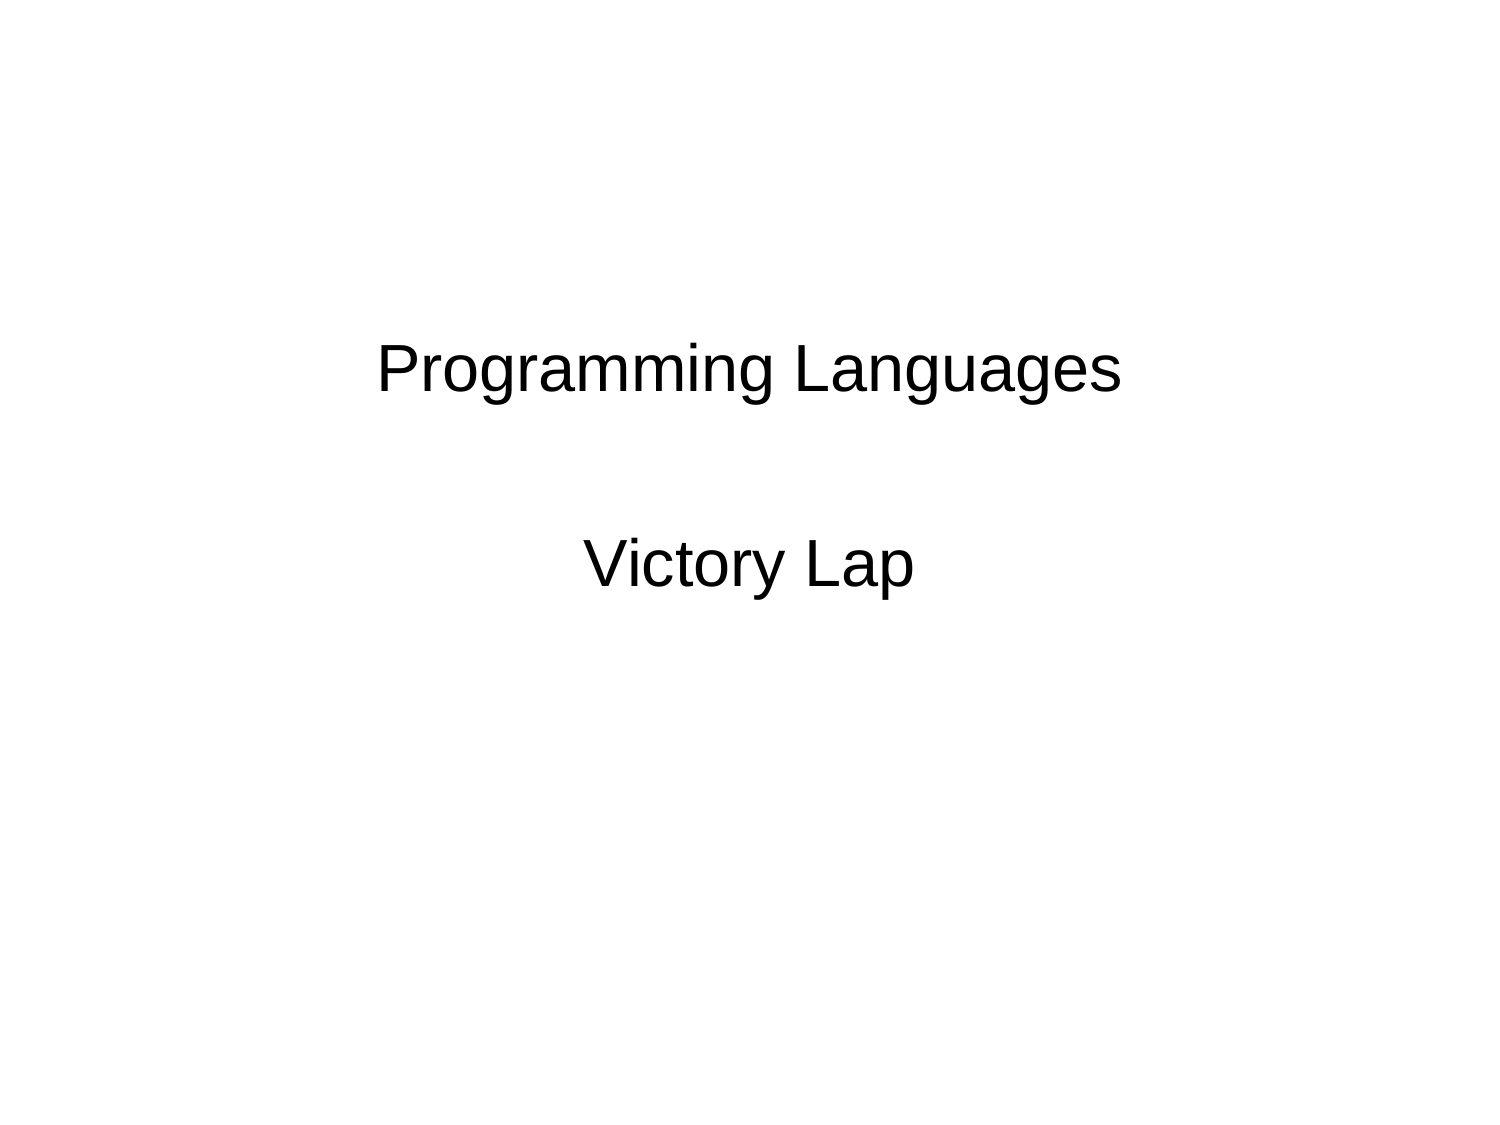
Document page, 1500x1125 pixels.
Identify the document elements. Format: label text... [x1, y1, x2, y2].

title Programming Languages Victory Lap [112, 149, 1388, 776]
